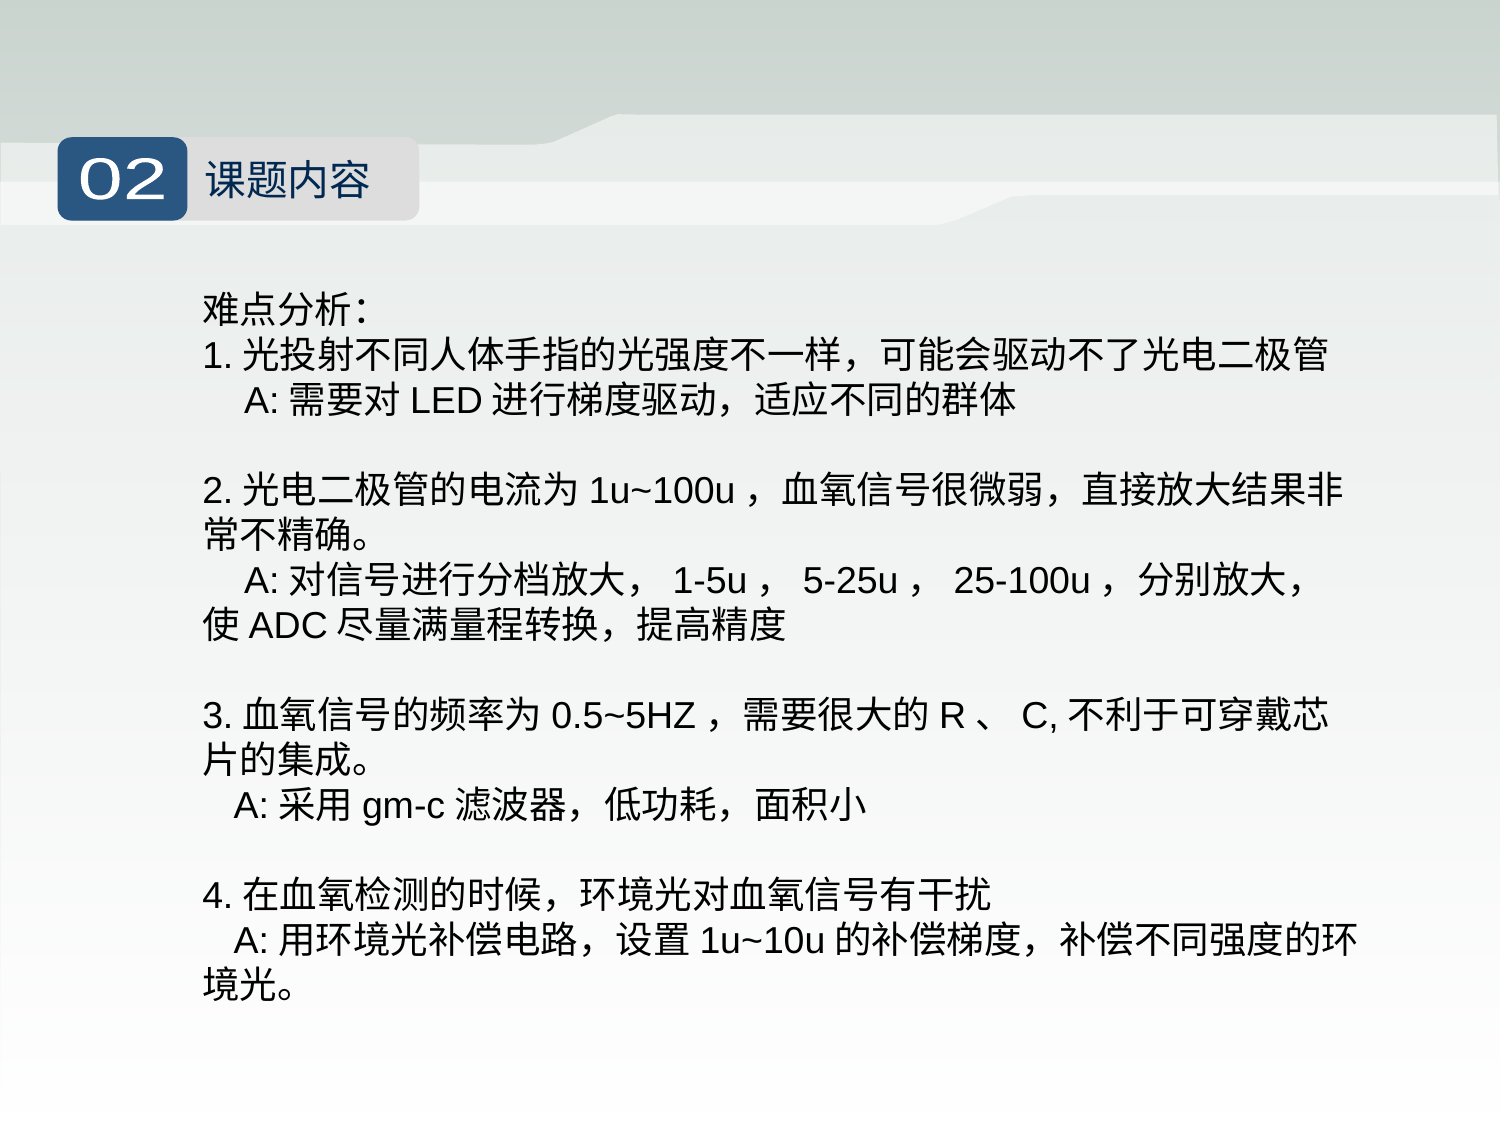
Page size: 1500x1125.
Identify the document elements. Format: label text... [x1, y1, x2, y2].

text_box 课题内容 [178, 137, 420, 221]
text_box 难点分析： 1.光投射不同人体手指的光强度不一样，可能会驱动不了光电二极管 A:需要对LED进行梯度驱动，适应不同的群体 2.光电二极管的电流为1u~100u，血氧信号很微弱，直接放大结果非常不精确。 A:对信号进行分档放大，1-5u，5-25u，25-100u，分别放大，使ADC尽量满量程转换，提高精度 3.血氧信号的频率为0.5~5HZ，需要很大的R、C,不利于可穿戴芯片的集成。 A:采用gm-c滤波器，低功耗，面积小 4.在血氧检测的时候，环境光对血氧信号有干扰 A:用环境光补偿电路，设置1u~10u的补偿梯度，补偿不同强度的环境光。 [187, 278, 1376, 1014]
text_box [57, 137, 188, 221]
